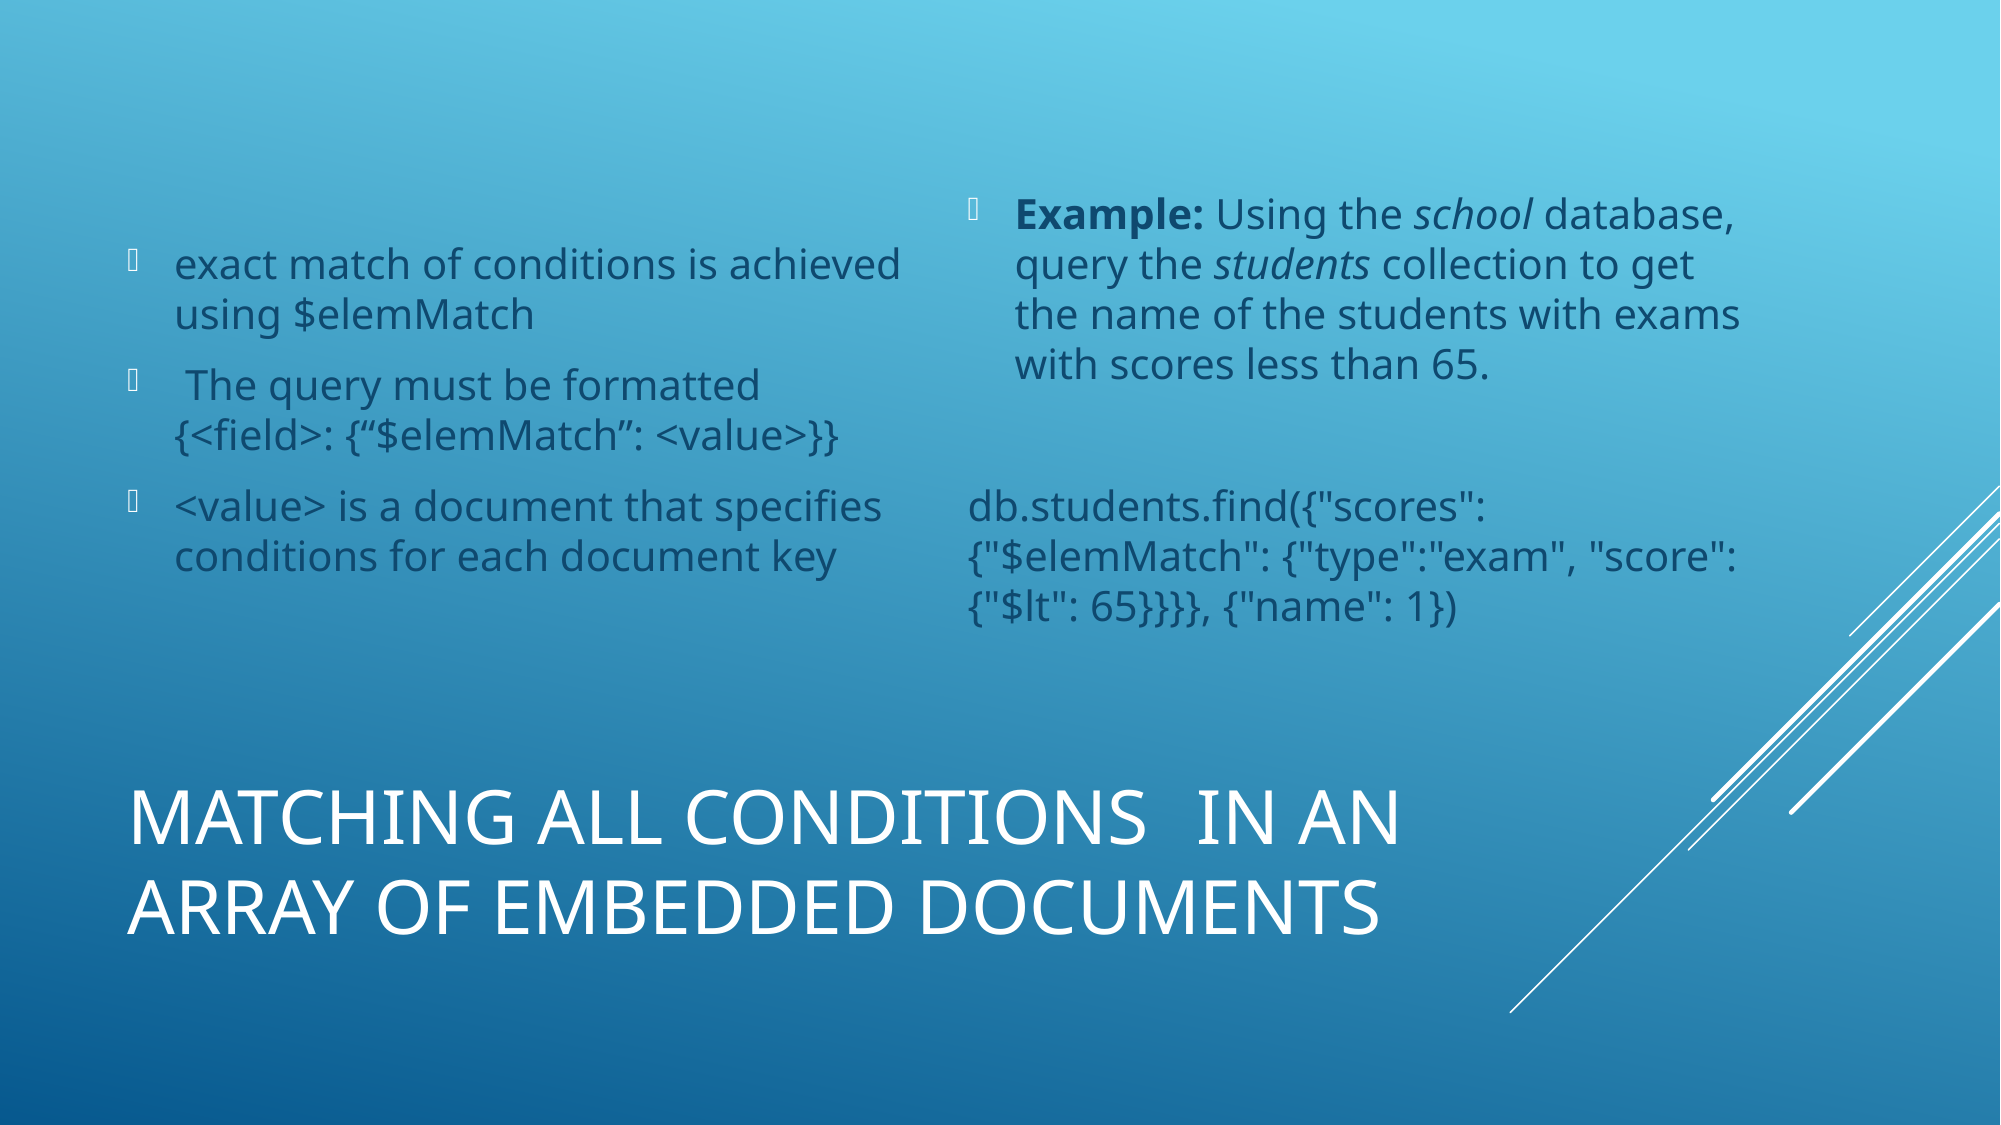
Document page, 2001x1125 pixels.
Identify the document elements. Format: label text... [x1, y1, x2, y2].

list exact match of conditions is achieved using $elemMatch The query must be formatted {<field>: {“$elemMatch”: <value>}} <value> is a document that specifies conditions for each document key [112, 112, 923, 706]
title matching all conditions in an array of embedded documents [112, 736, 1513, 984]
list Example: Using the school database, query the students collection to get the name of the students with exams with scores less than 65. db.students.find({"scores": {"$elemMatch": {"type":"exam", "score": {"$lt": 65}}}}, {"name": 1}) [952, 112, 1763, 706]
